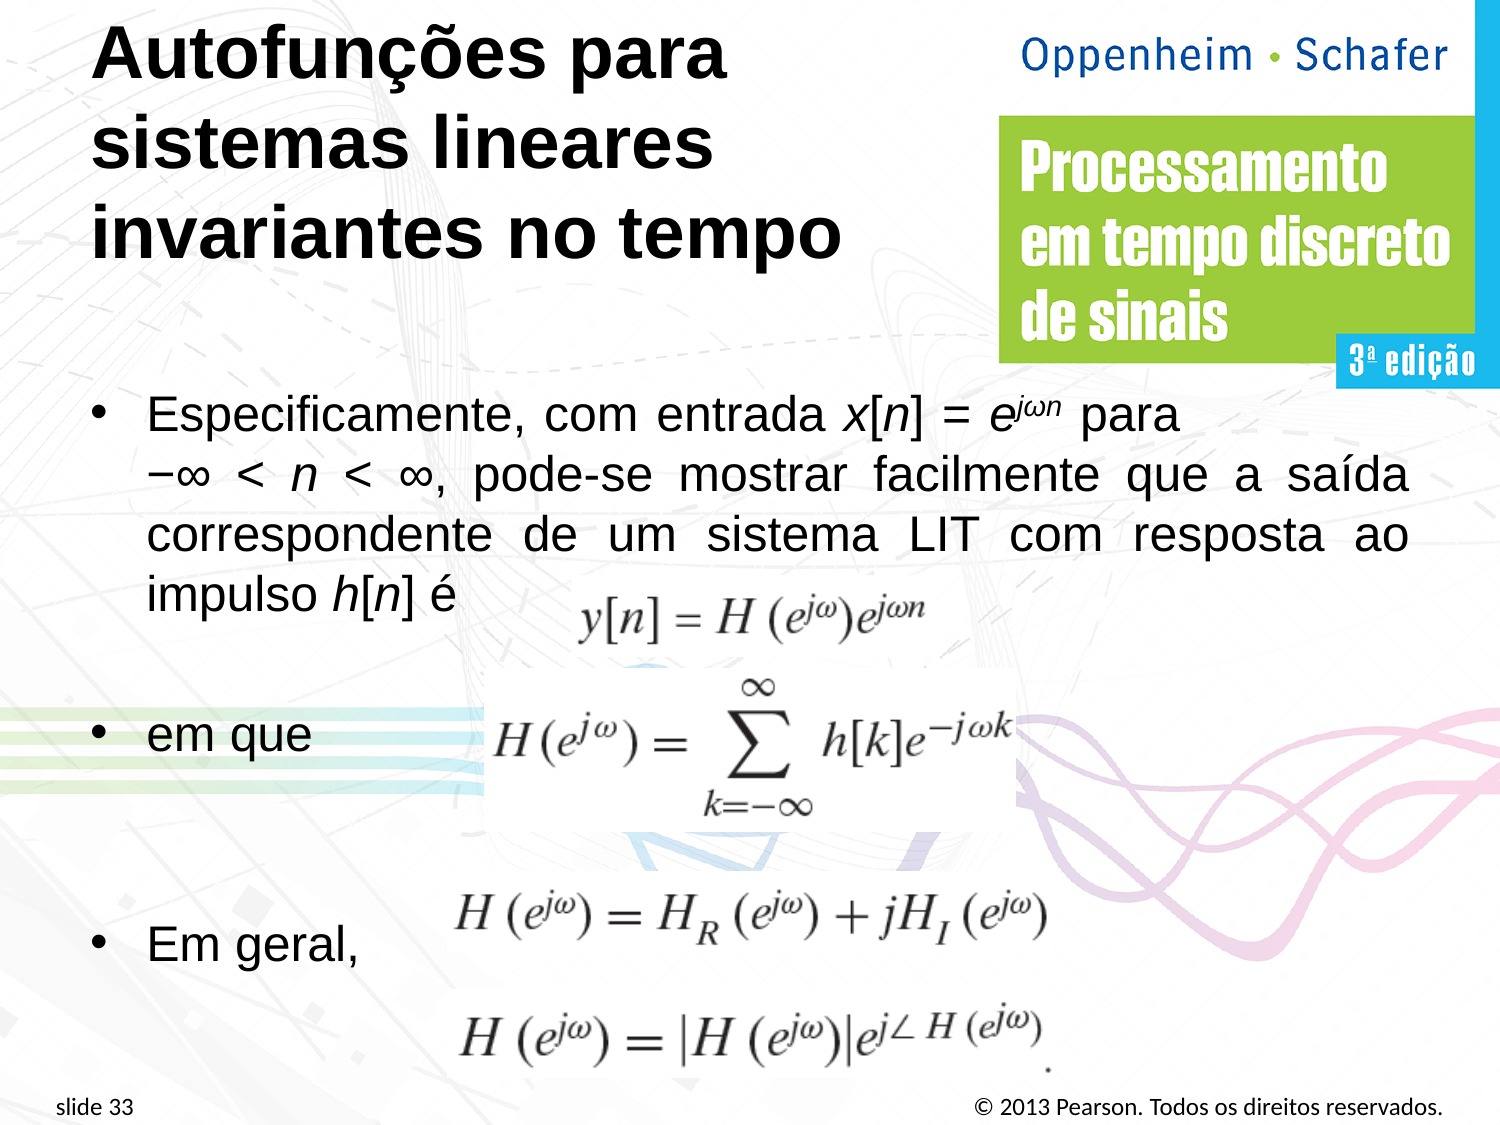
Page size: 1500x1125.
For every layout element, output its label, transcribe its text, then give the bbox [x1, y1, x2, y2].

list Especificamente, com entrada x[n] = ejωn para −∞ < n < ∞, pode-se mostrar facilmente que a saída correspondente de um sistema LIT com resposta ao impulso h[n] é em que Em geral, [75, 373, 1425, 1071]
picture [0, 0, 1500, 1125]
picture [447, 870, 1053, 953]
picture [1446, 351, 1457, 375]
title Autofunções para sistemas lineares invariantes no tempo [75, 45, 998, 233]
picture [1387, 351, 1397, 373]
picture [1463, 351, 1474, 375]
picture [570, 575, 930, 658]
picture [484, 668, 1016, 832]
